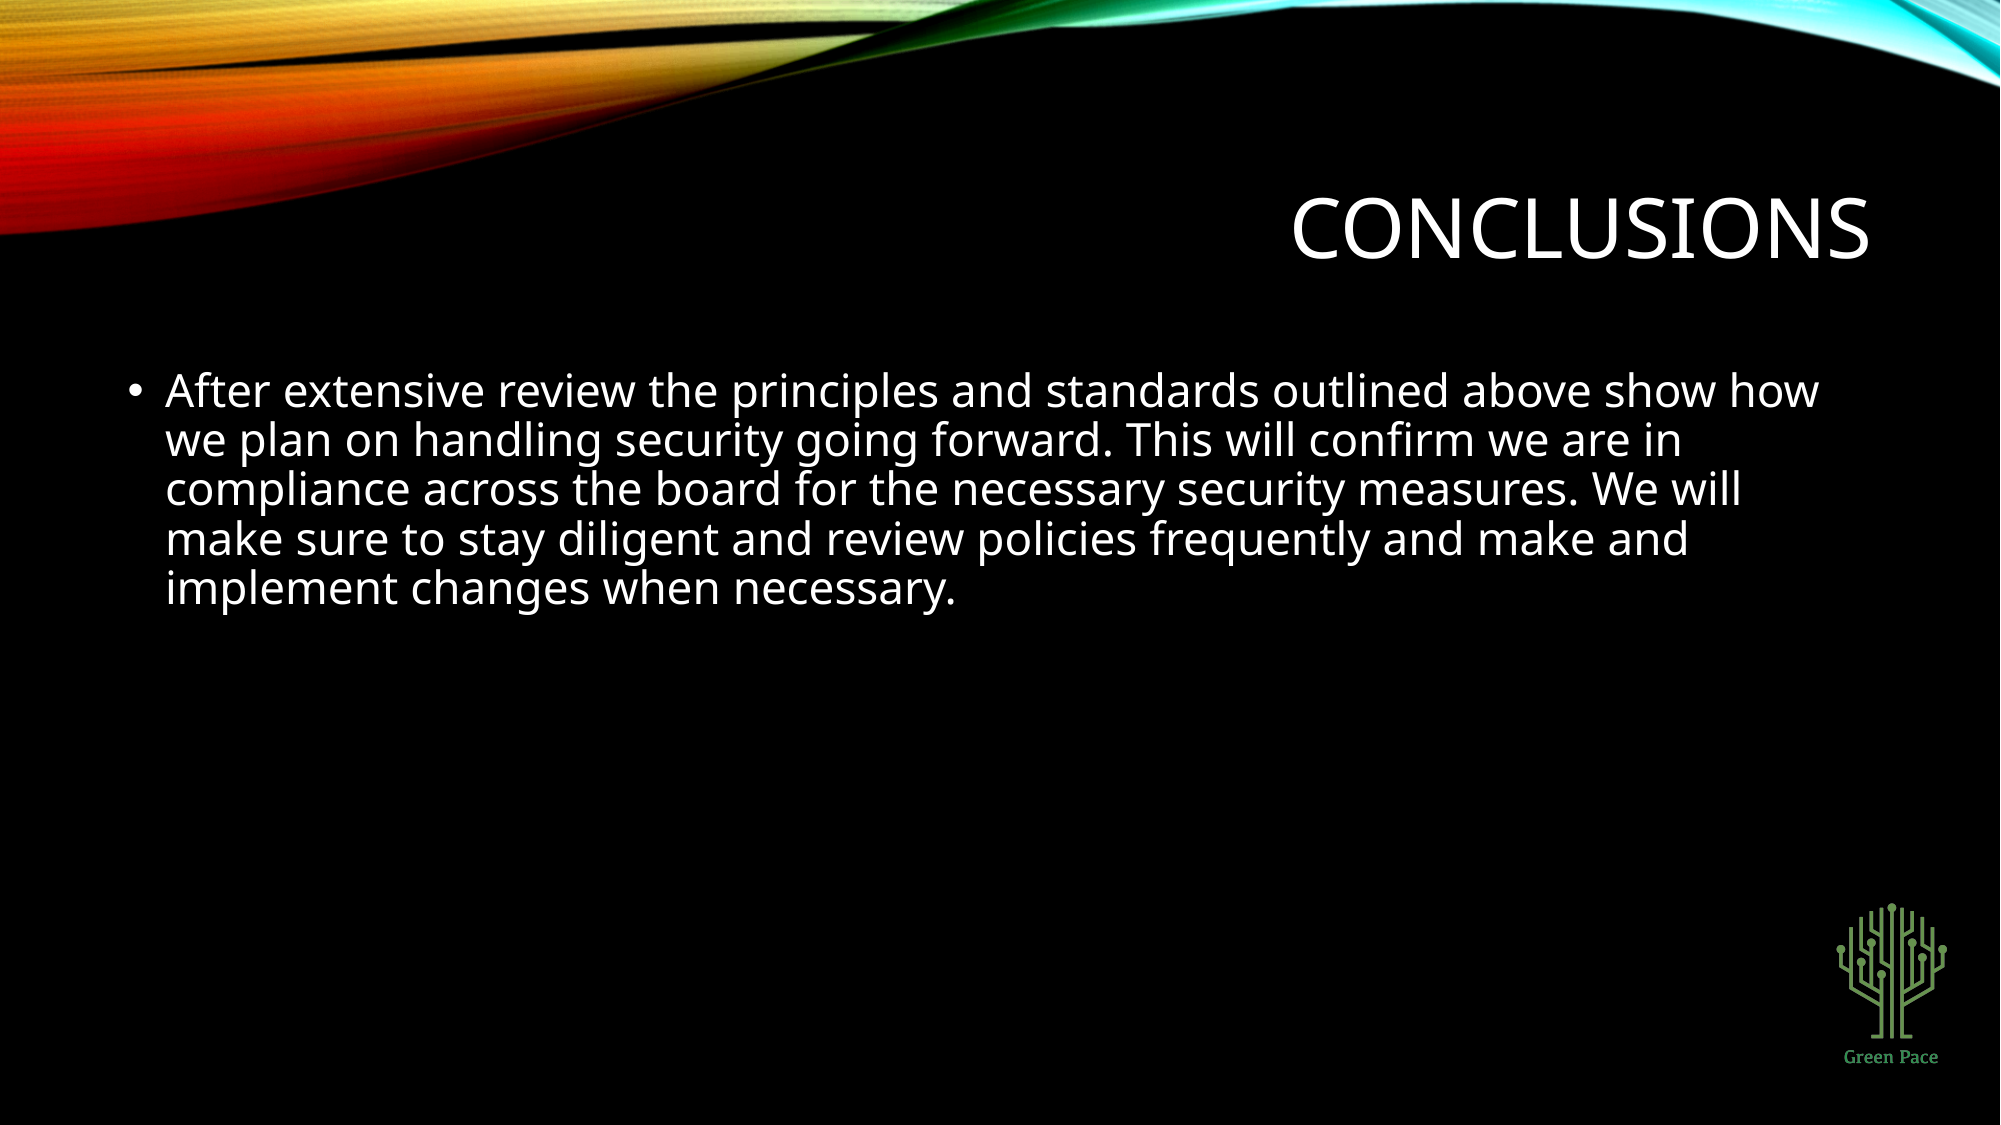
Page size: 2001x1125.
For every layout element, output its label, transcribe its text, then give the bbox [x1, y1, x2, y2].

picture [0, 0, 2000, 237]
picture [1817, 892, 1964, 1082]
list After extensive review the principles and standards outlined above show how we plan on handling security going forward. This will confirm we are in compliance across the board for the necessary security measures. We will make sure to stay diligent and review policies frequently and make and implement changes when necessary. [112, 360, 1888, 1021]
title CONCLUSIONS [474, 125, 1888, 338]
